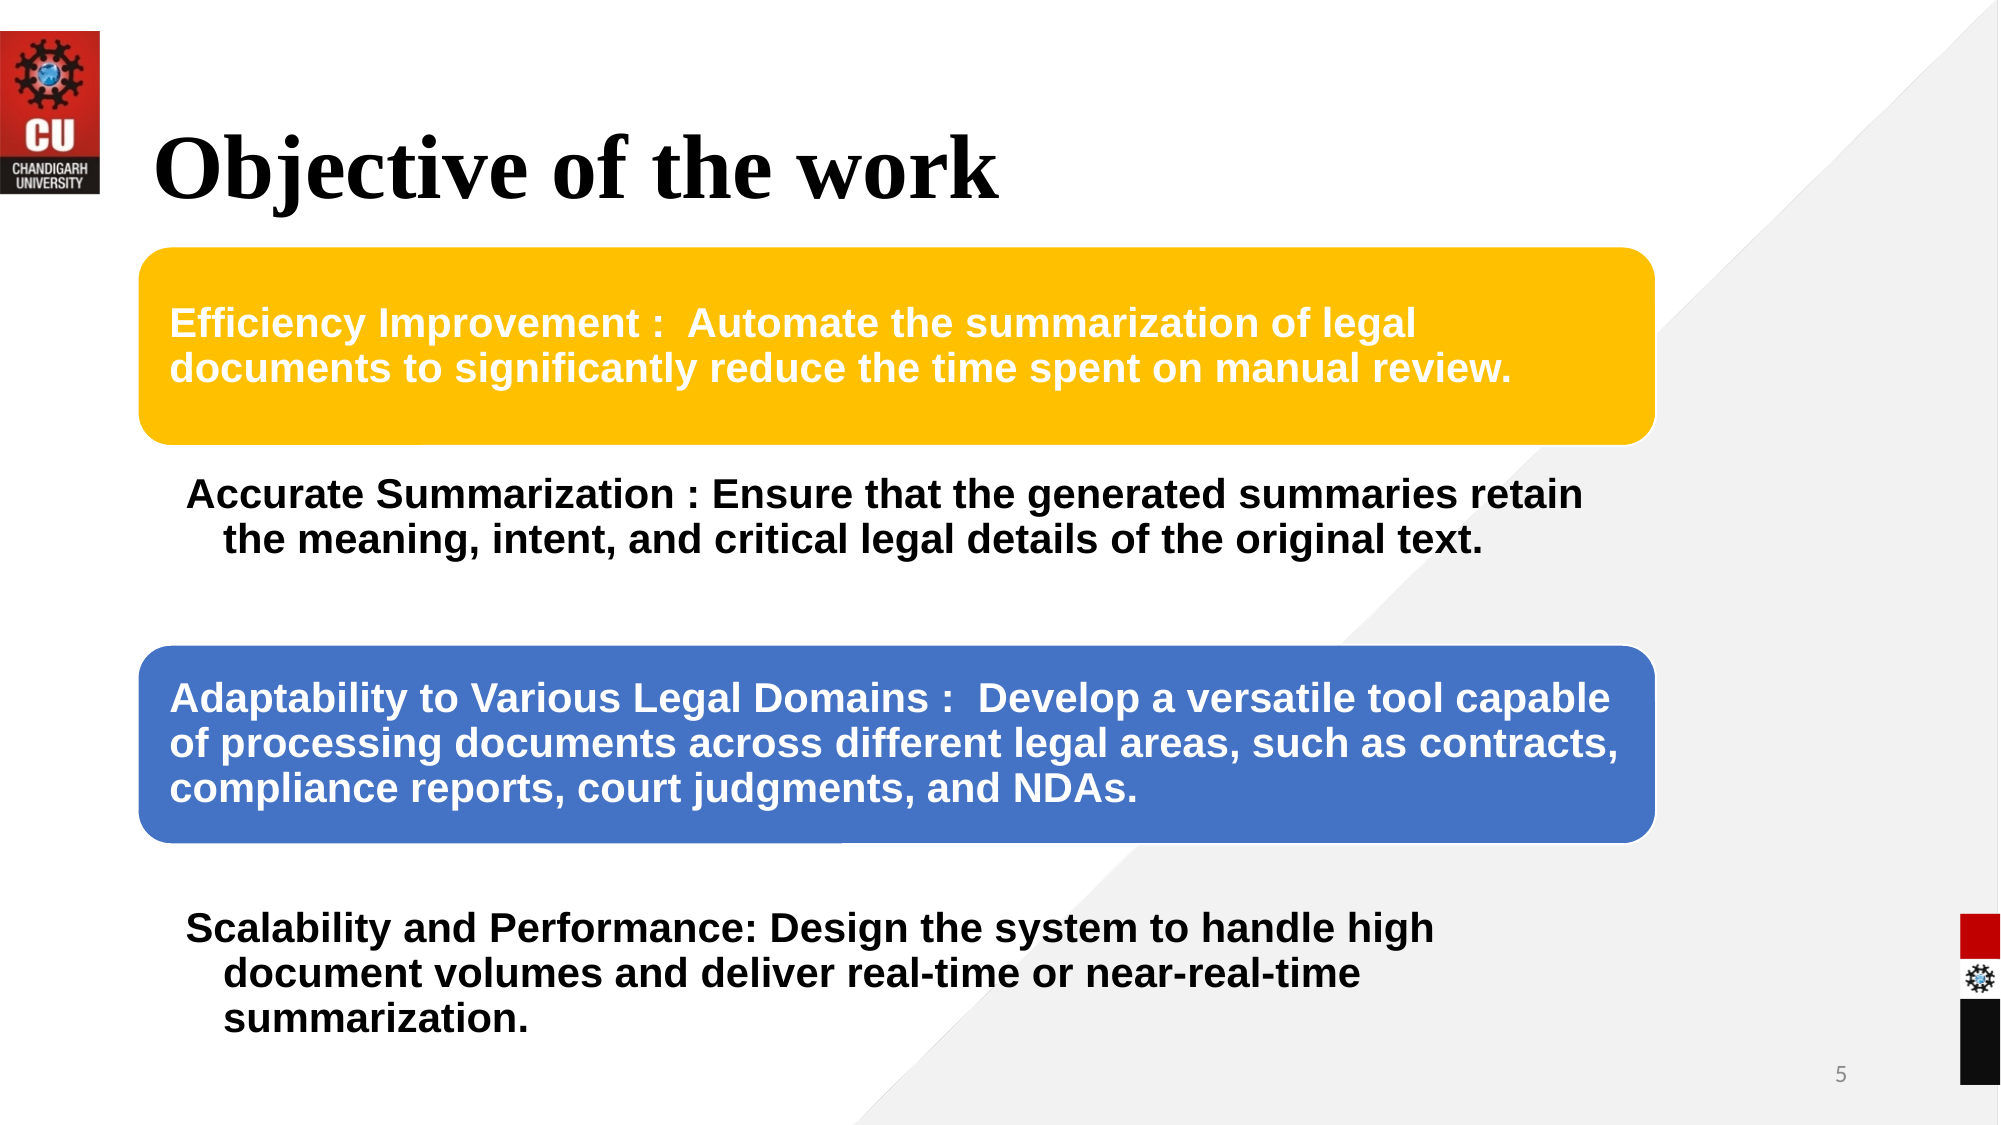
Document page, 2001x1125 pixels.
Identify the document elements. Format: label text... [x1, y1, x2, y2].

title Objective of the work [137, 59, 1863, 278]
slide_number 5 [1412, 1042, 1863, 1103]
picture [0, 0, 2001, 1125]
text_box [137, 246, 1657, 1066]
